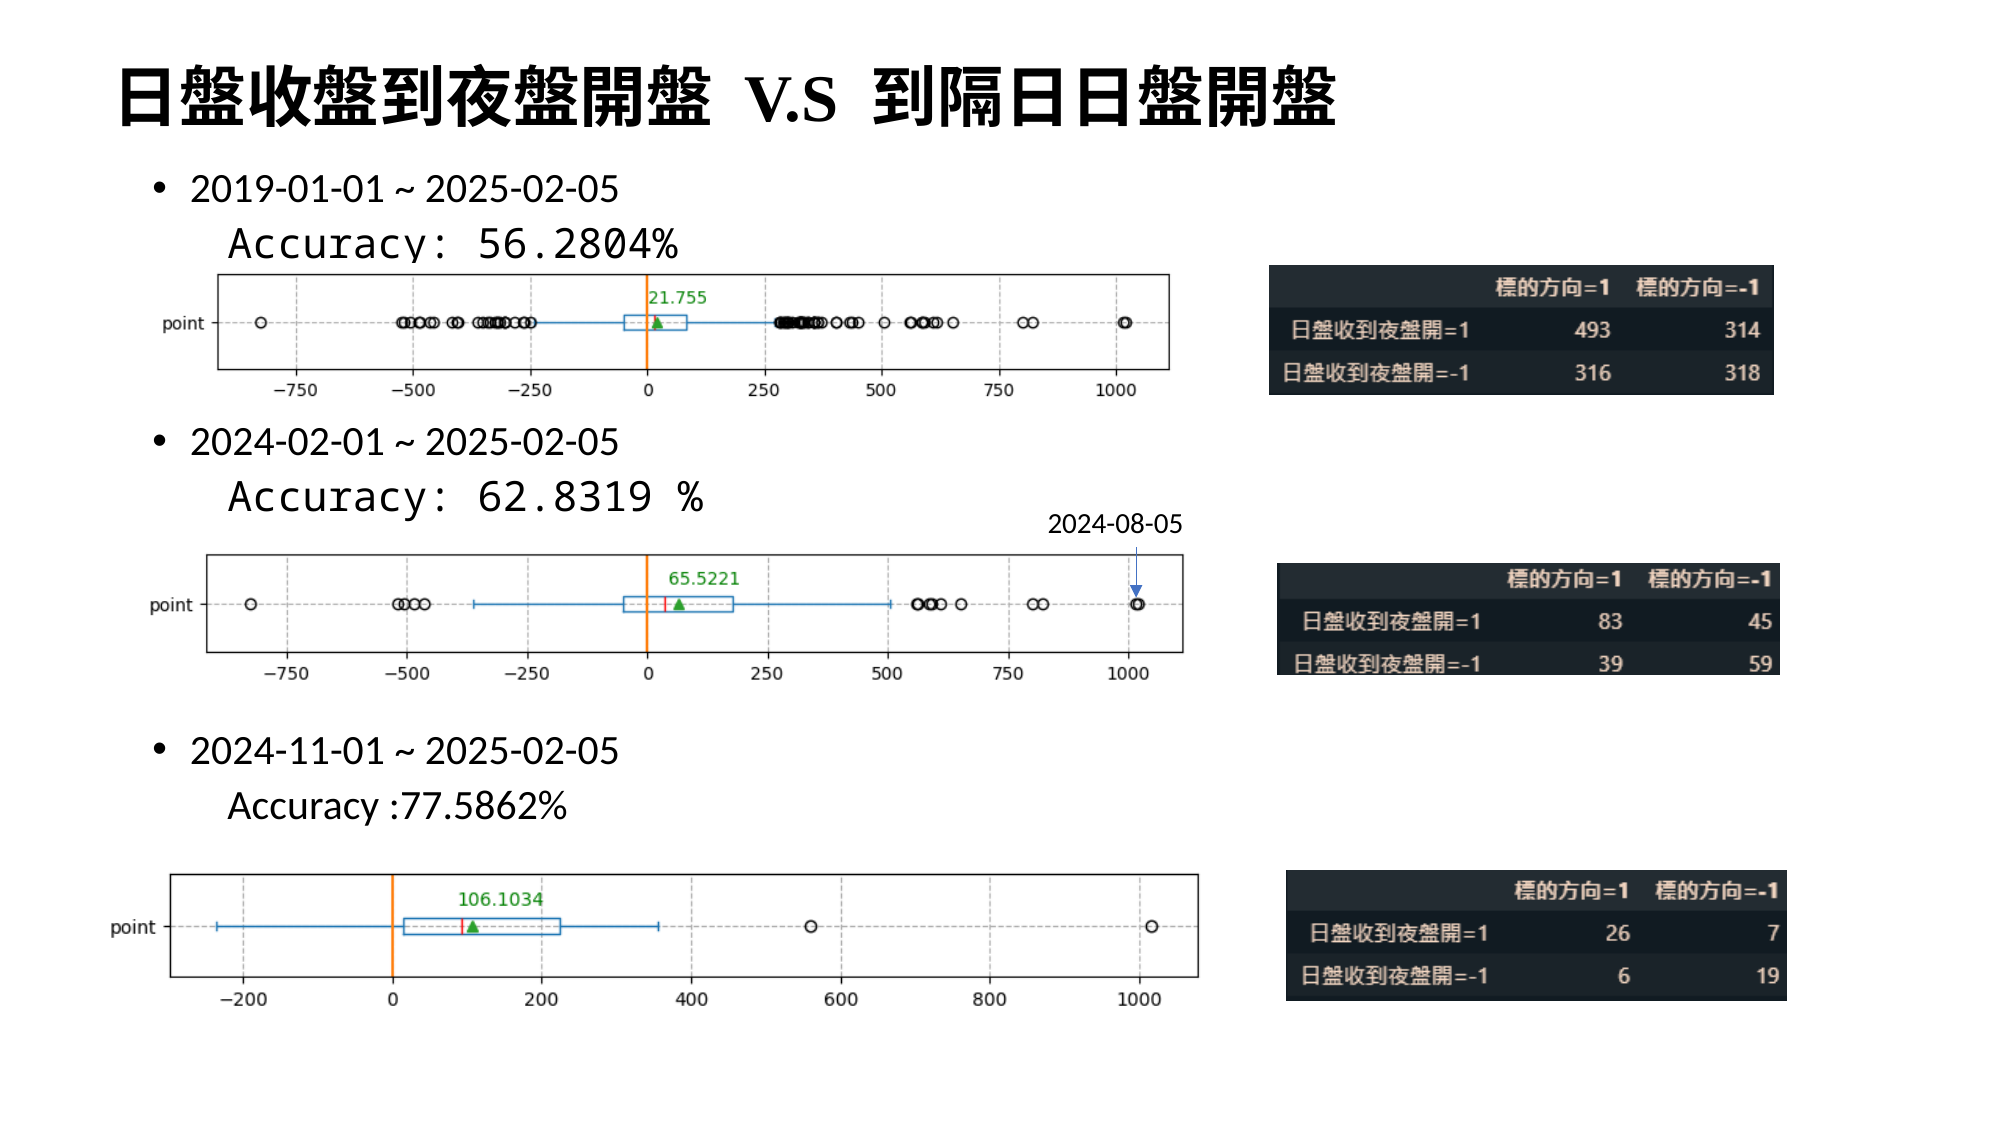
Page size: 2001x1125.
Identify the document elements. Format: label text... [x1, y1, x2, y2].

title 日盤收盤到夜盤開盤 V.S 到隔日日盤開盤 [97, 39, 1823, 160]
picture [1286, 870, 1787, 1001]
picture [1269, 265, 1774, 395]
picture [150, 263, 1181, 411]
picture [137, 543, 1195, 695]
picture [97, 862, 1211, 1022]
list 2019-01-01 ~ 2025-02-05 Accuracy: 56.2804% 2024-02-01 ~ 2025-02-05 Accuracy: 62.8319 % 2024-11-01 ~ 2025-02-05 Accuracy :77.5862% [137, 159, 1863, 980]
picture [1277, 563, 1780, 675]
text_box 2024-08-05 [1032, 496, 1239, 547]
